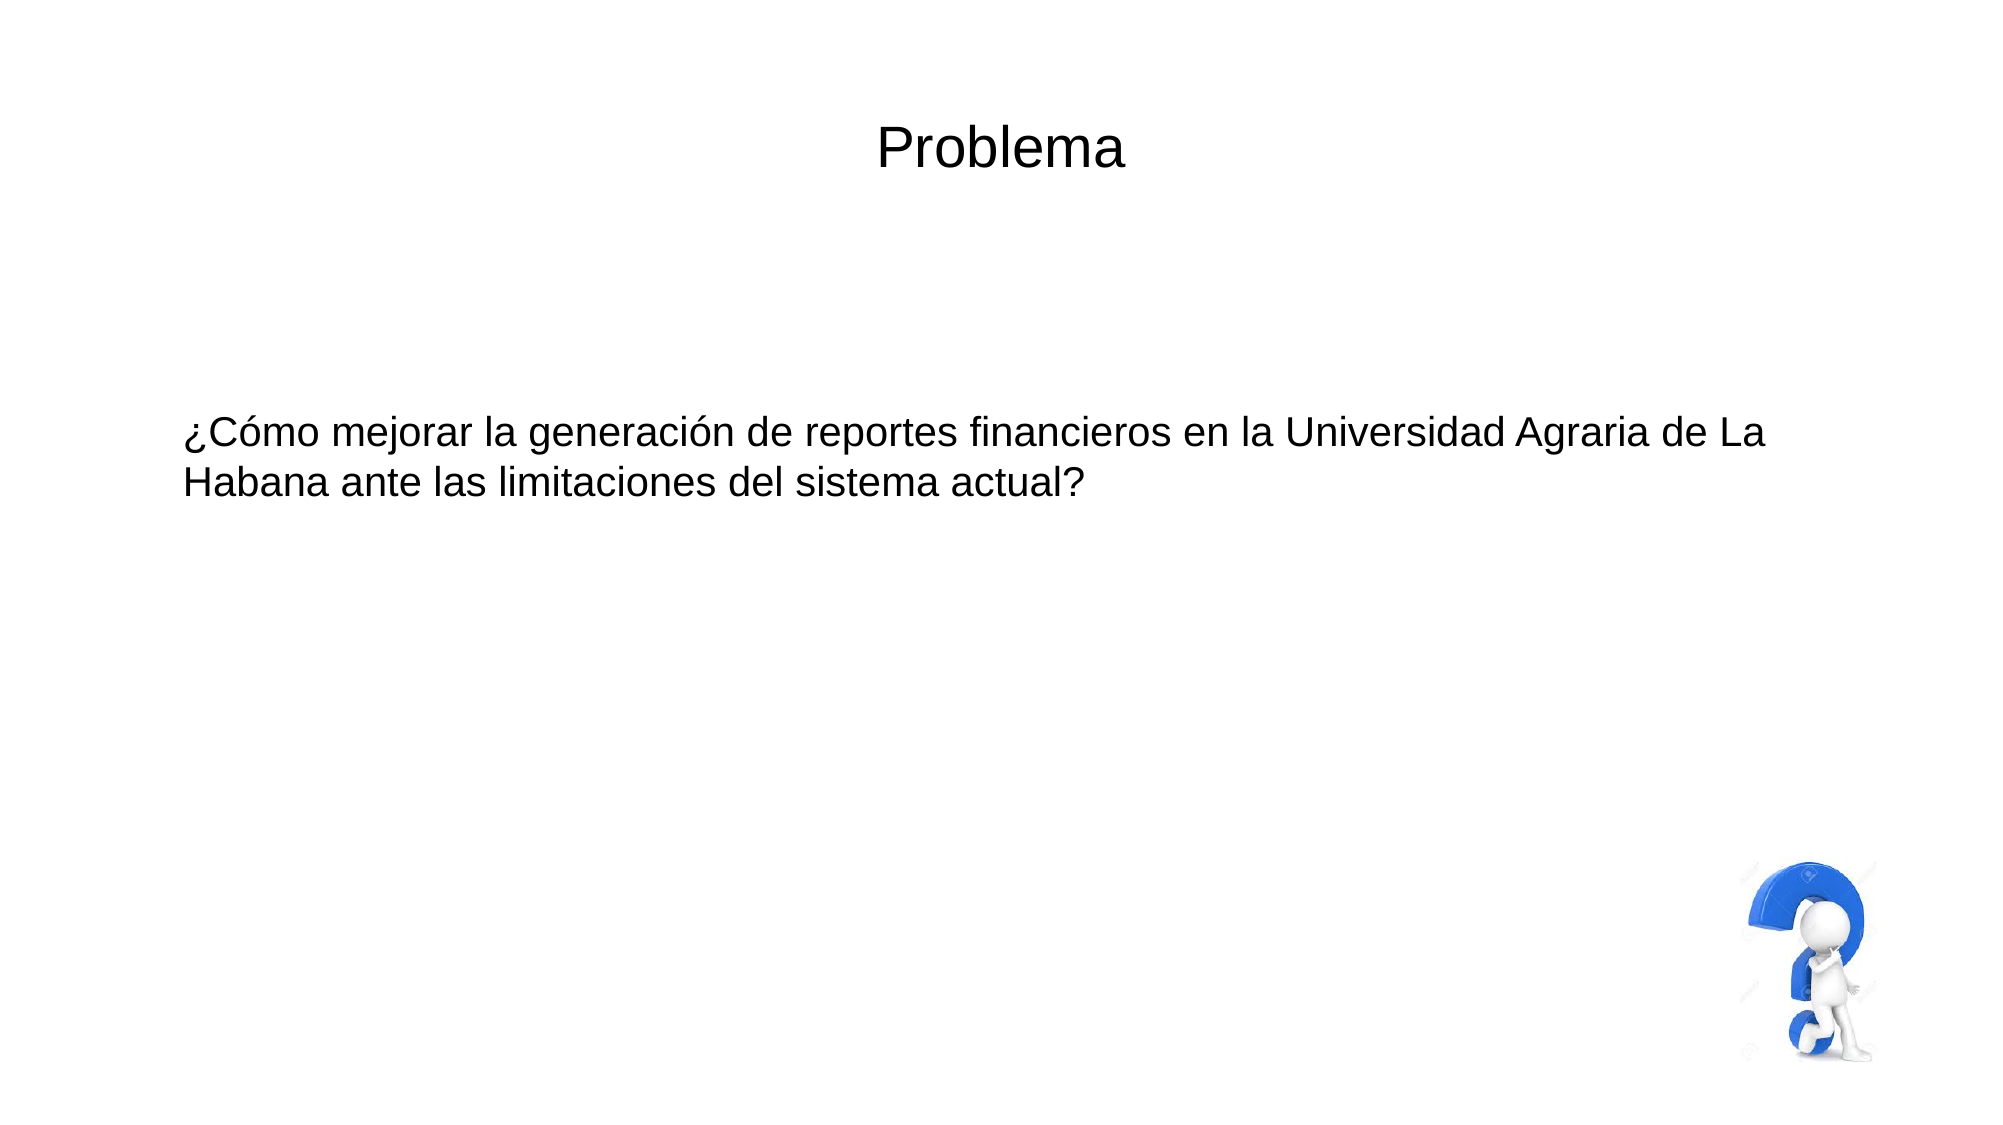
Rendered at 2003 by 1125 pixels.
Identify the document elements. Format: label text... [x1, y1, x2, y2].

text_box Problema [0, 102, 2002, 187]
picture [1733, 857, 1887, 1066]
text_box ¿Cómo mejorar la generación de reportes financieros en la Universidad Agraria de La Habana ante las limitaciones del sistema actual? [168, 397, 1834, 512]
